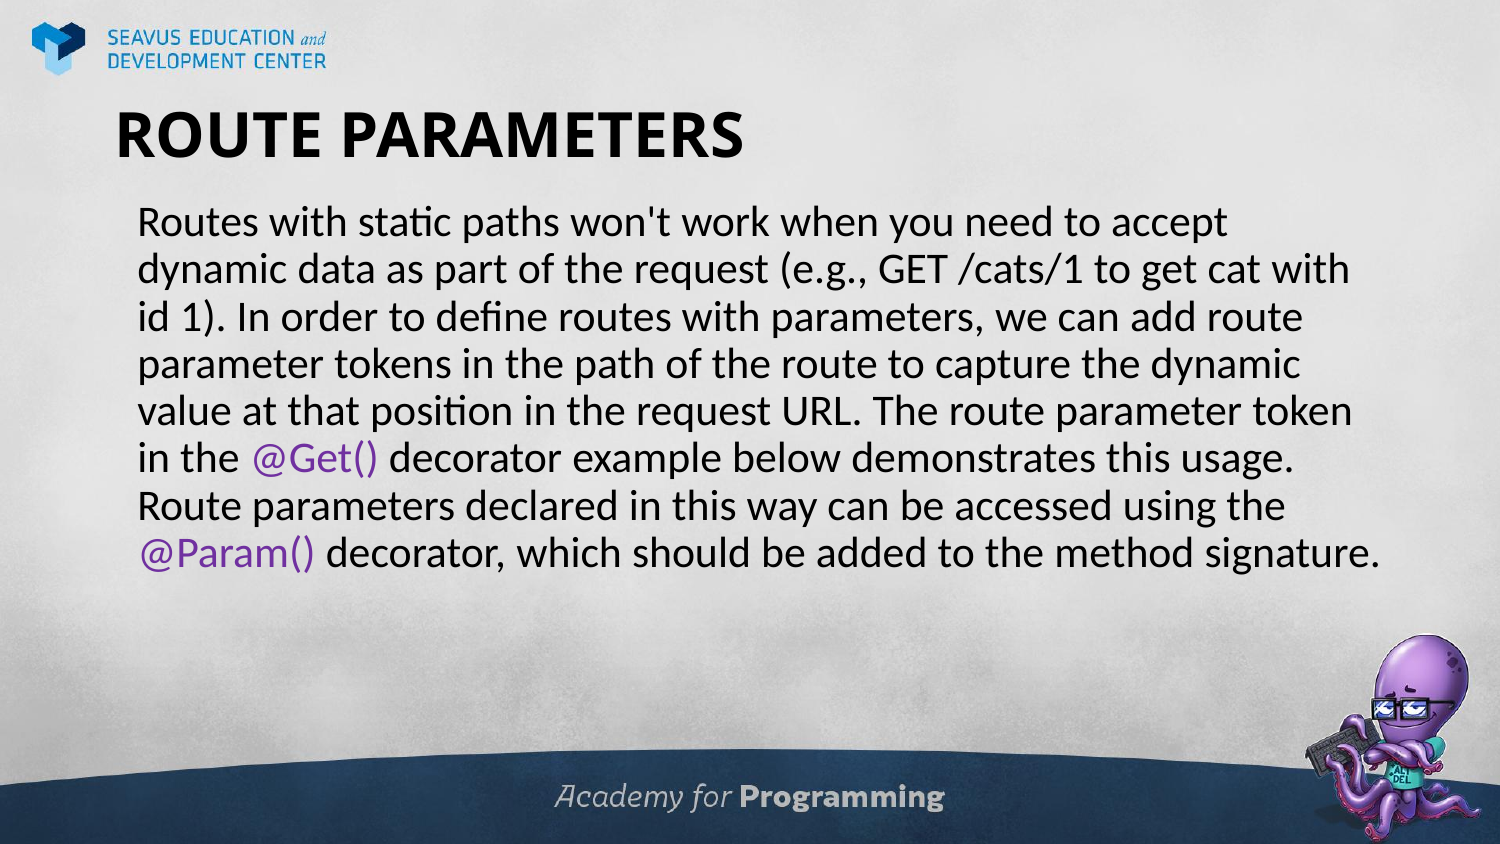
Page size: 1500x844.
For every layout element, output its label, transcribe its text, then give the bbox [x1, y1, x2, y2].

list Routes with static paths won't work when you need to accept dynamic data as part of the request (e.g., GET /cats/1 to get cat with id 1). In order to define routes with parameters, we can add route parameter tokens in the path of the route to capture the dynamic value at that position in the request URL. The route parameter token in the @Get() decorator example below demonstrates this usage. Route parameters declared in this way can be accessed using the @Param() decorator, which should be added to the method signature. [103, 193, 1397, 756]
title ROUTE PARAMETERS [103, 70, 1366, 193]
picture [0, 0, 1500, 844]
